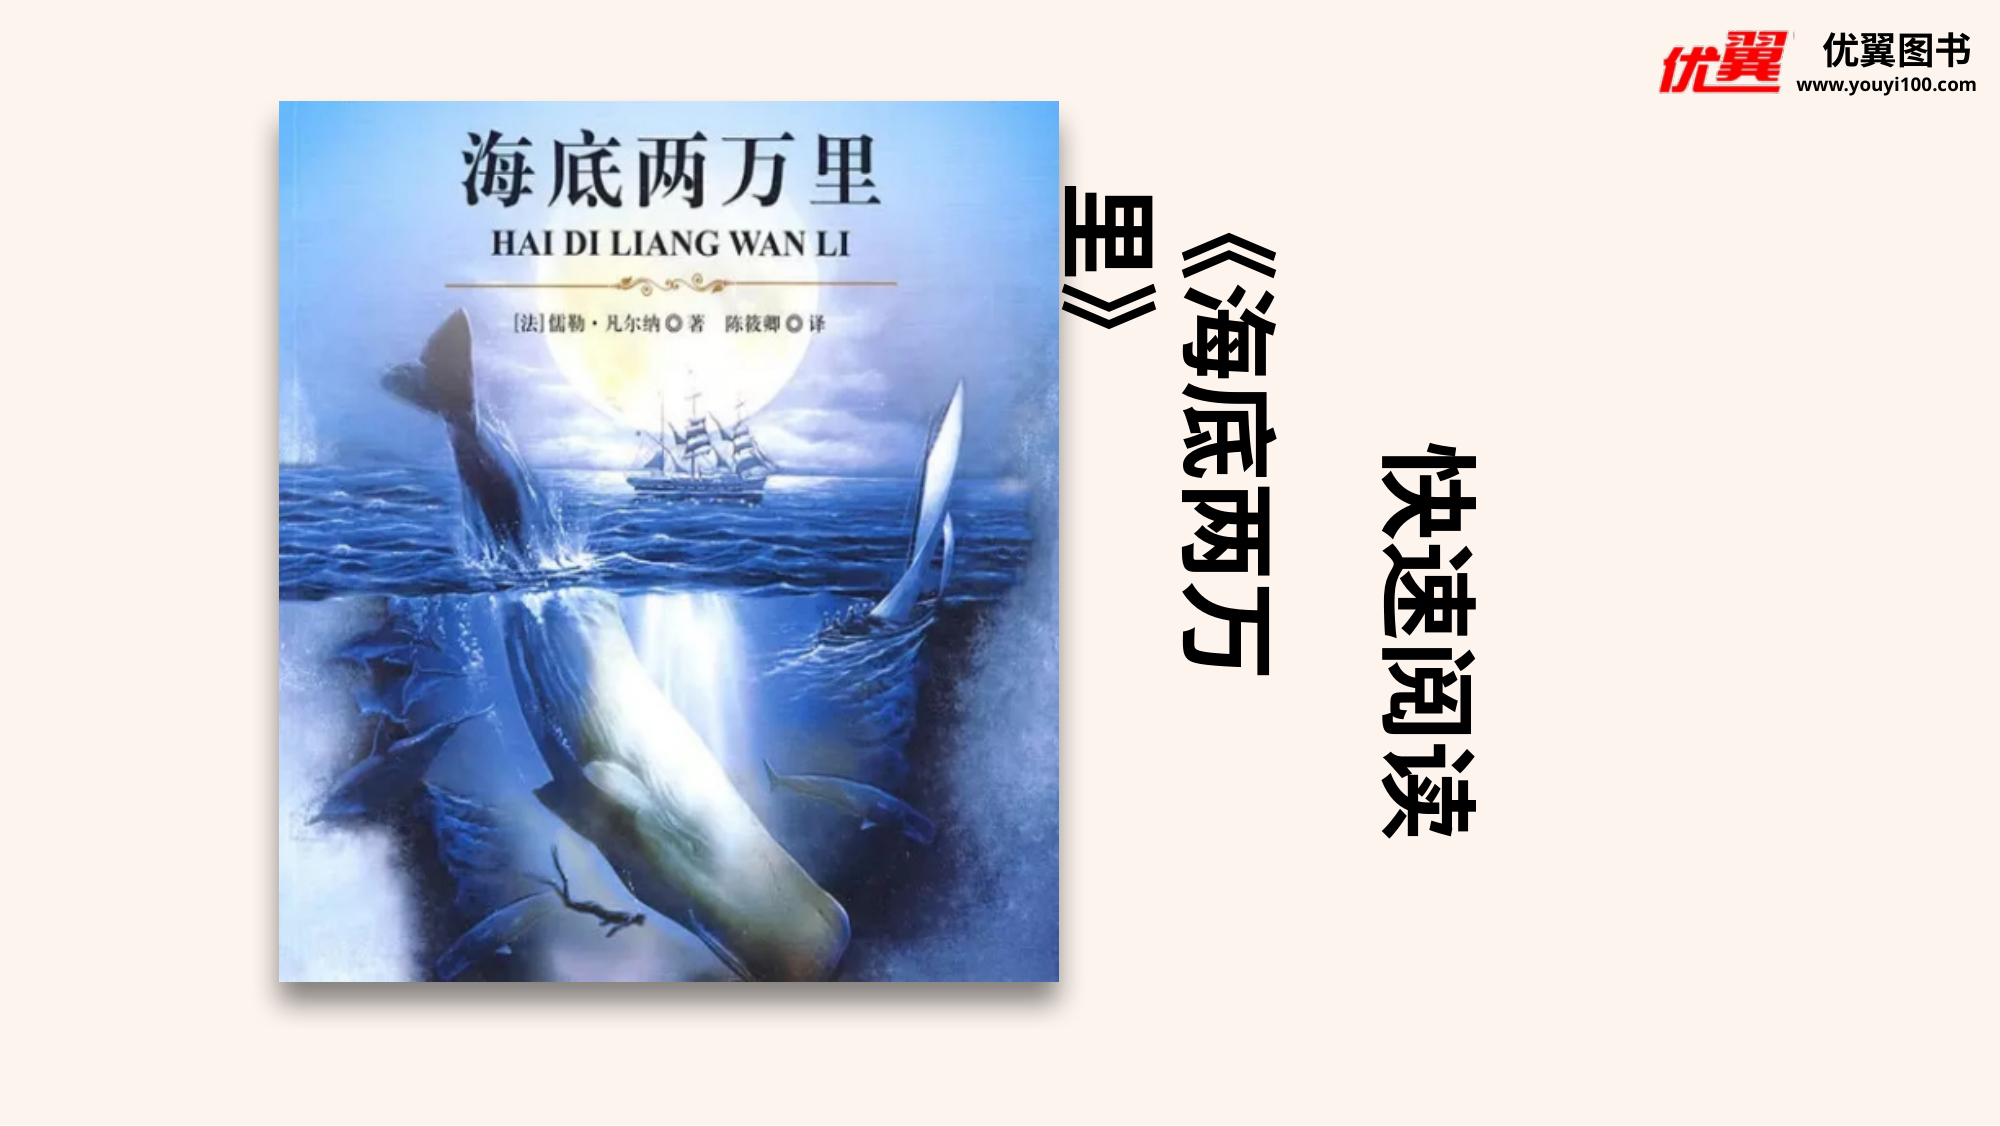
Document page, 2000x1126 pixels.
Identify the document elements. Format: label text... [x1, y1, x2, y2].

text_box 《海底两万里》 [1152, 172, 1309, 835]
text_box 快速阅读 [1352, 432, 1510, 1006]
picture [279, 101, 1059, 982]
picture [1657, 27, 1795, 95]
